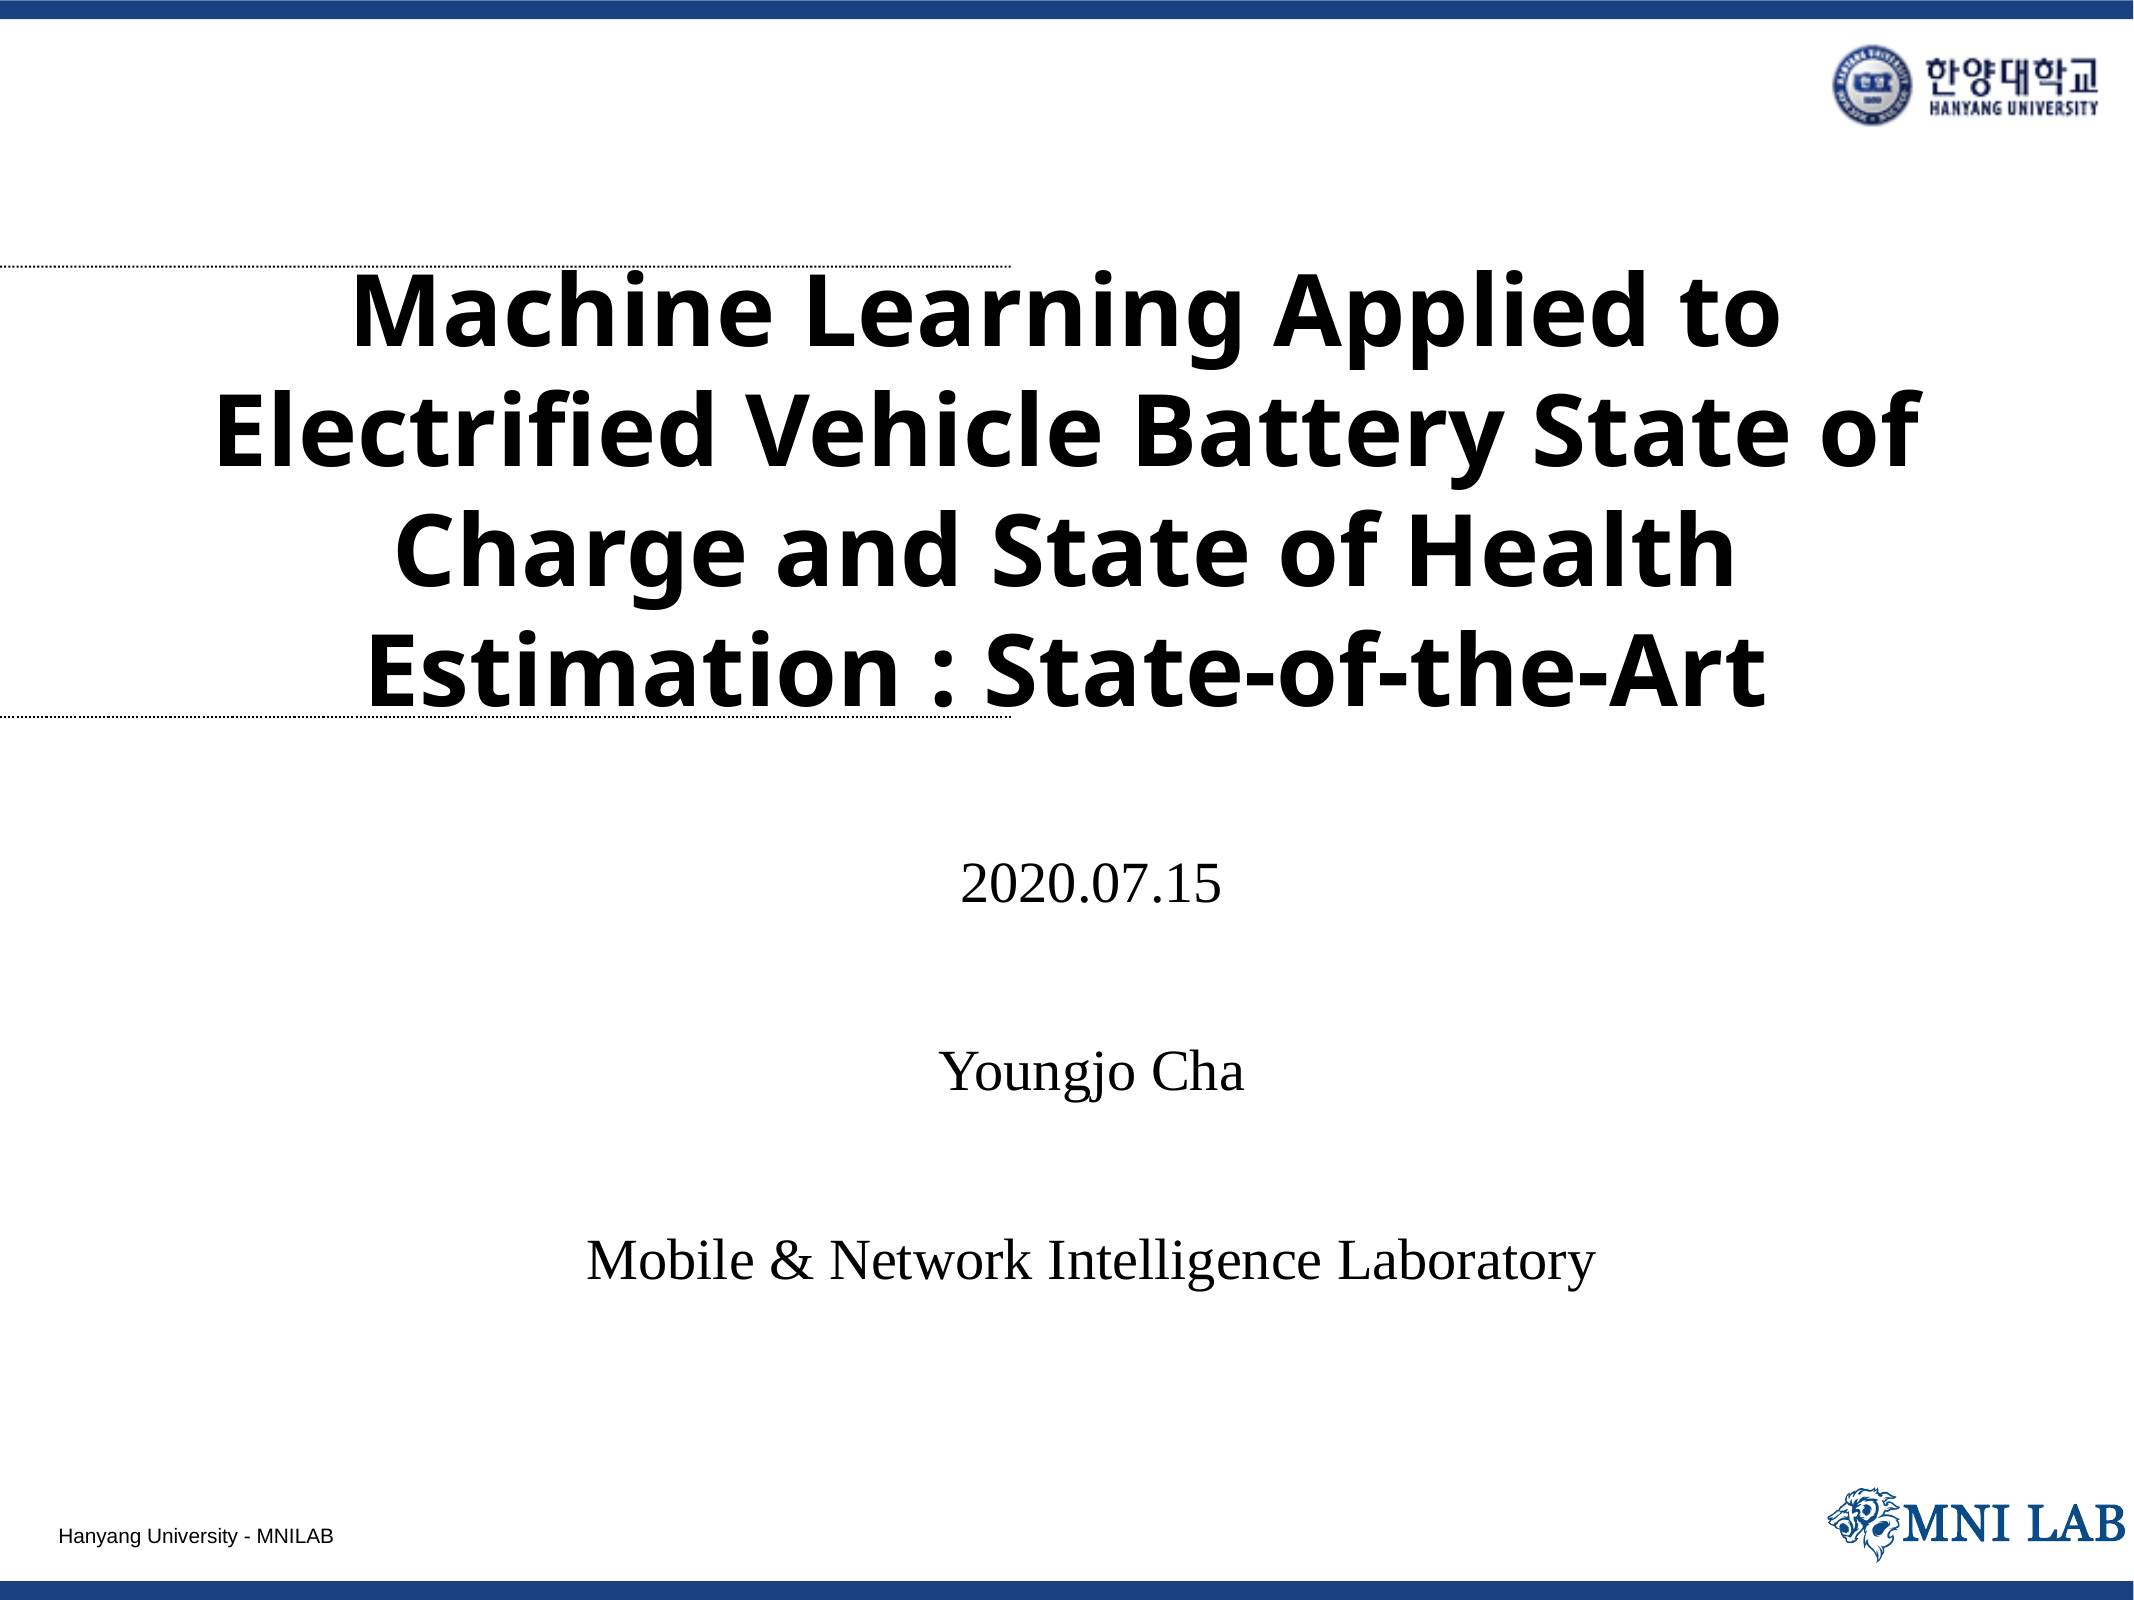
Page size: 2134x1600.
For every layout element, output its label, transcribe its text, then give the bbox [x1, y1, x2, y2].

text_box 2020.07.15 Youngjo Cha Mobile & Network Intelligence Laboratory [344, 741, 1839, 1380]
picture [1827, 1487, 2128, 1563]
picture [1804, 43, 2134, 129]
title Machine Learning Applied to Electrified Vehicle Battery State of Charge and State of Health Estimation : State-of-the-Art [159, 314, 1974, 659]
